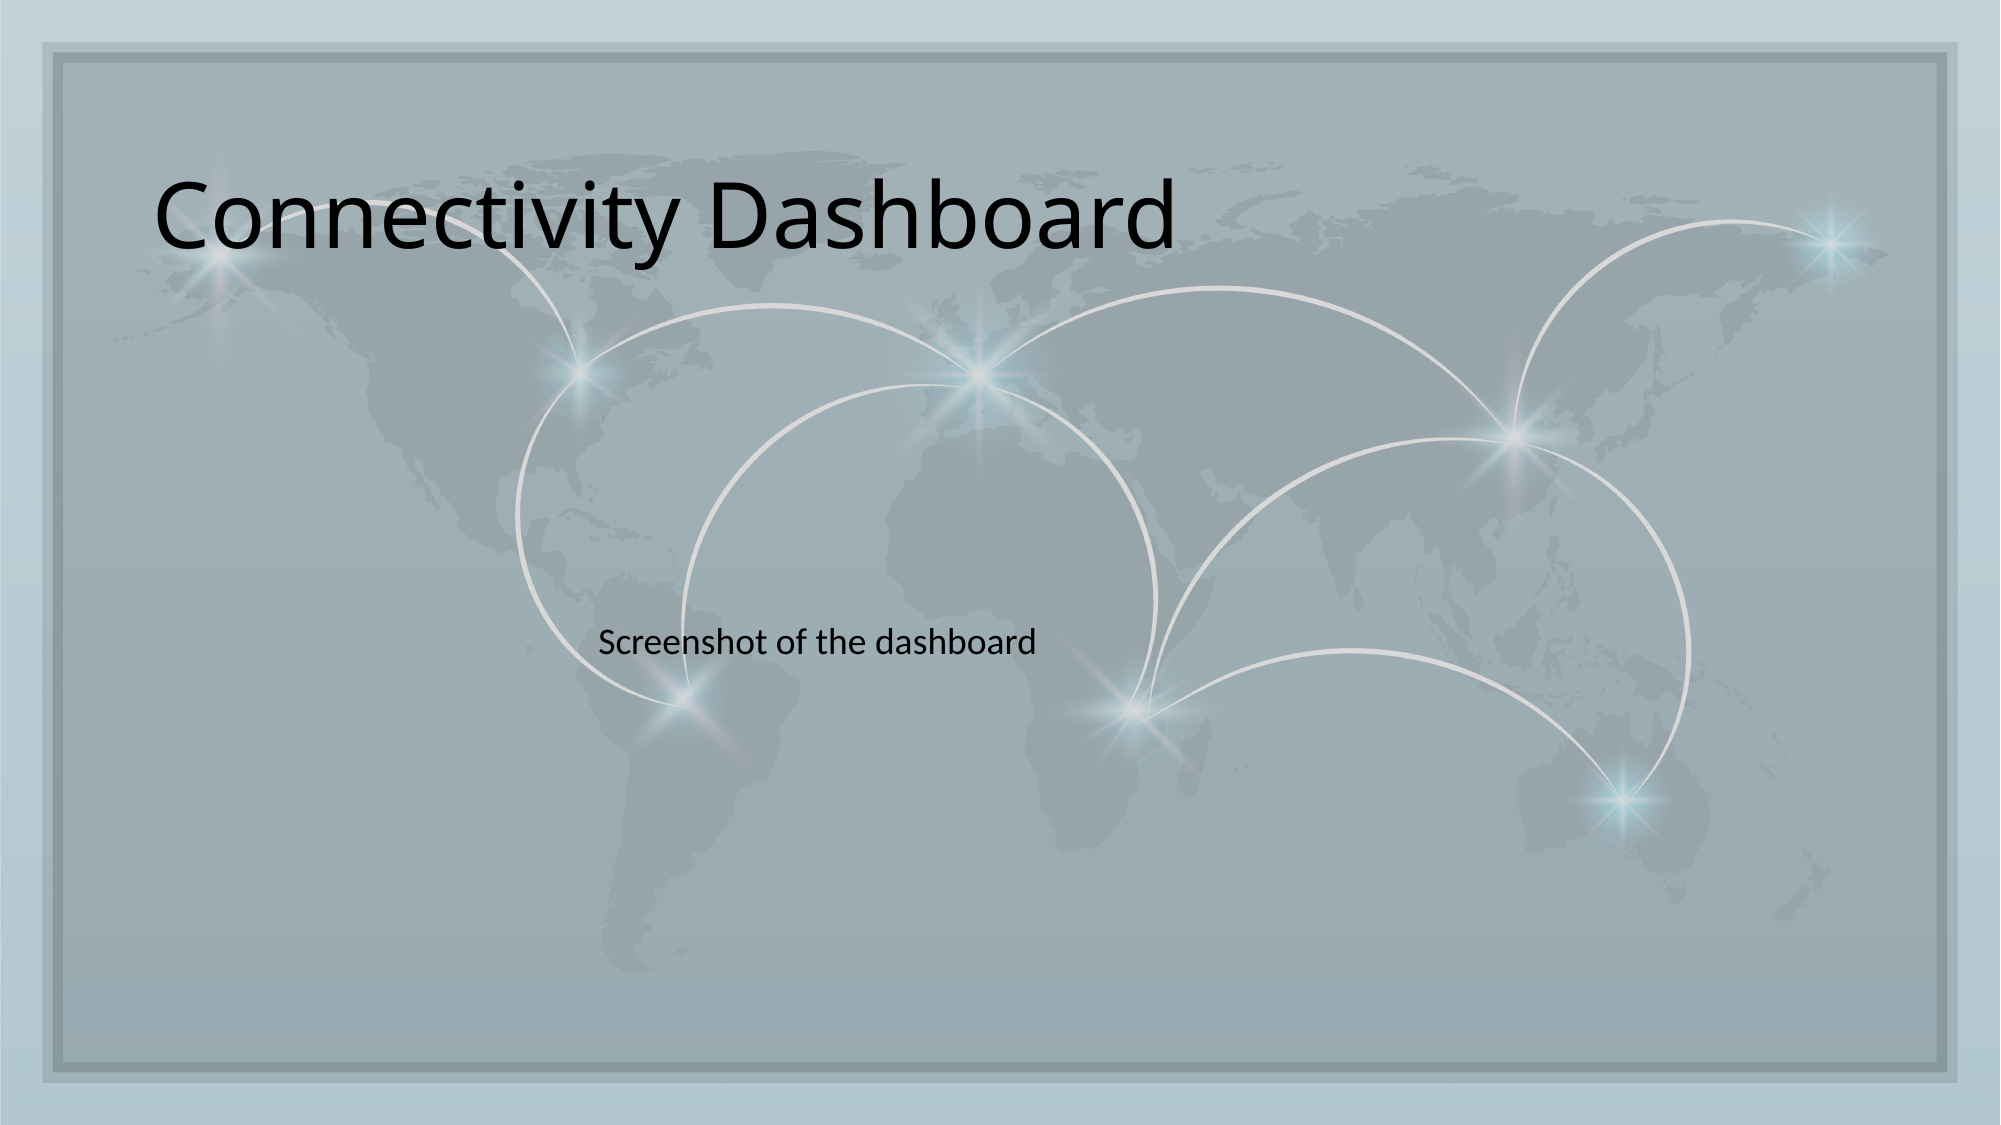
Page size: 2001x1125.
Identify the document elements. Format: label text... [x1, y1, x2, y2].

text_box Screenshot of the dashboard [583, 609, 1205, 670]
title Connectivity Dashboard [137, 109, 1863, 328]
text_box [52, 51, 1948, 1073]
